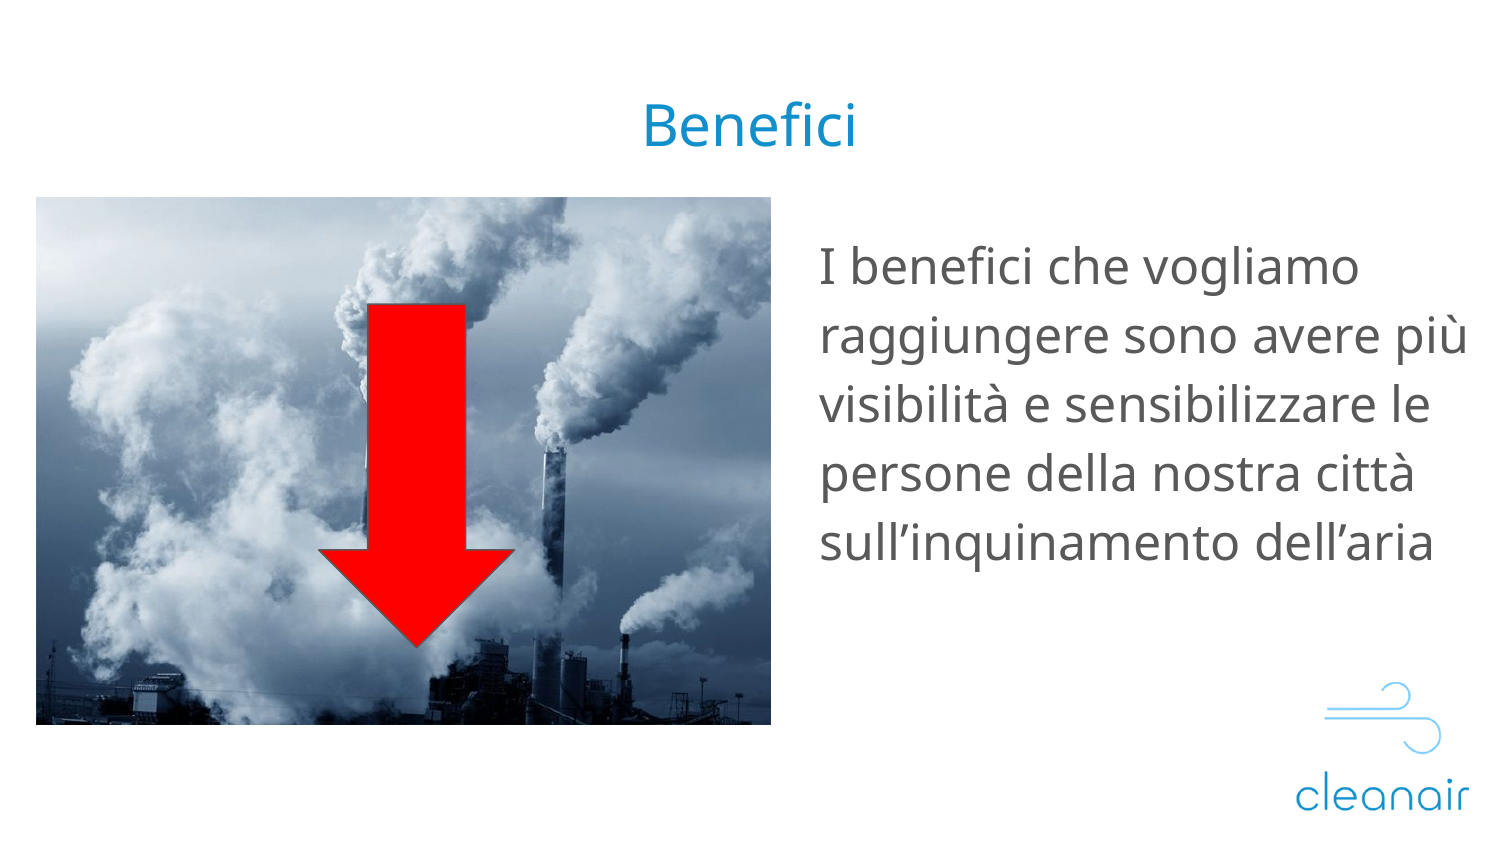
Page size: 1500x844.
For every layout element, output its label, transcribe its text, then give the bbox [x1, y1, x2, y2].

picture [1284, 647, 1481, 844]
title Benefici [51, 72, 1449, 167]
picture [35, 197, 771, 725]
list I benefici che vogliamo raggiungere sono avere più visibilità e sensibilizzare le persone della nostra città sull’inquinamento dell’aria [804, 210, 1500, 771]
